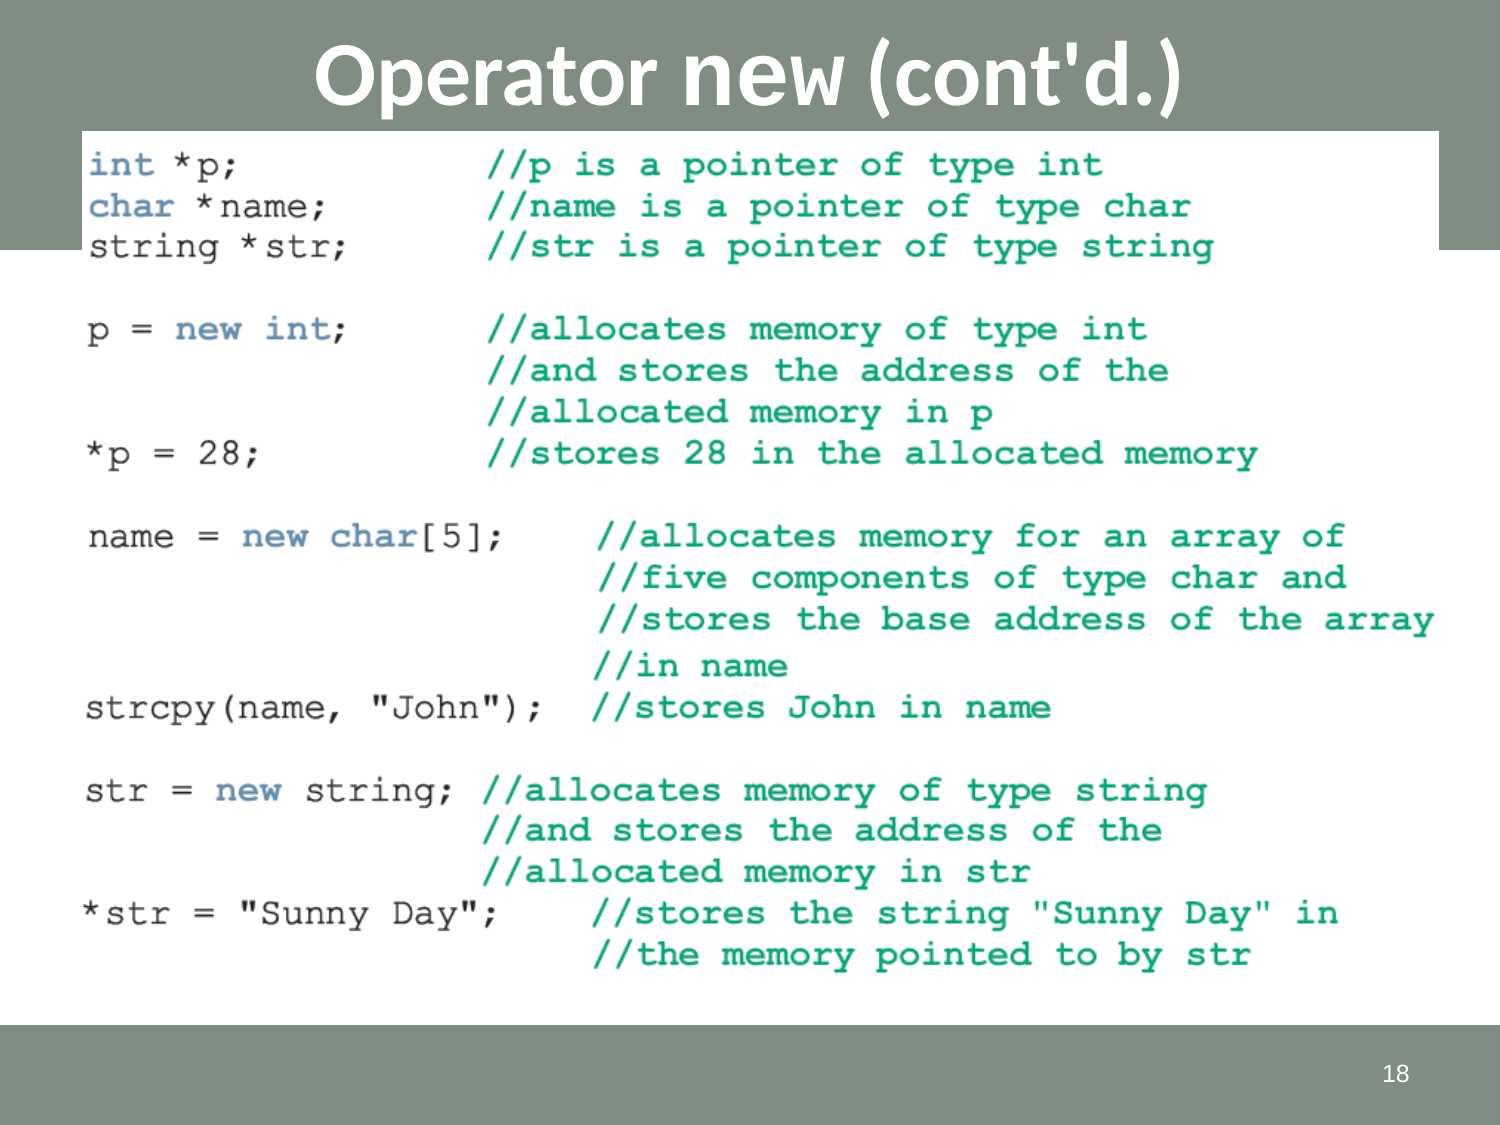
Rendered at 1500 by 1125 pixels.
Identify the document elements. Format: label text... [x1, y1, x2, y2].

title Operator new (cont'd.) [75, 0, 1425, 130]
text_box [74, 131, 1439, 976]
slide_number 18 [1074, 1042, 1425, 1103]
